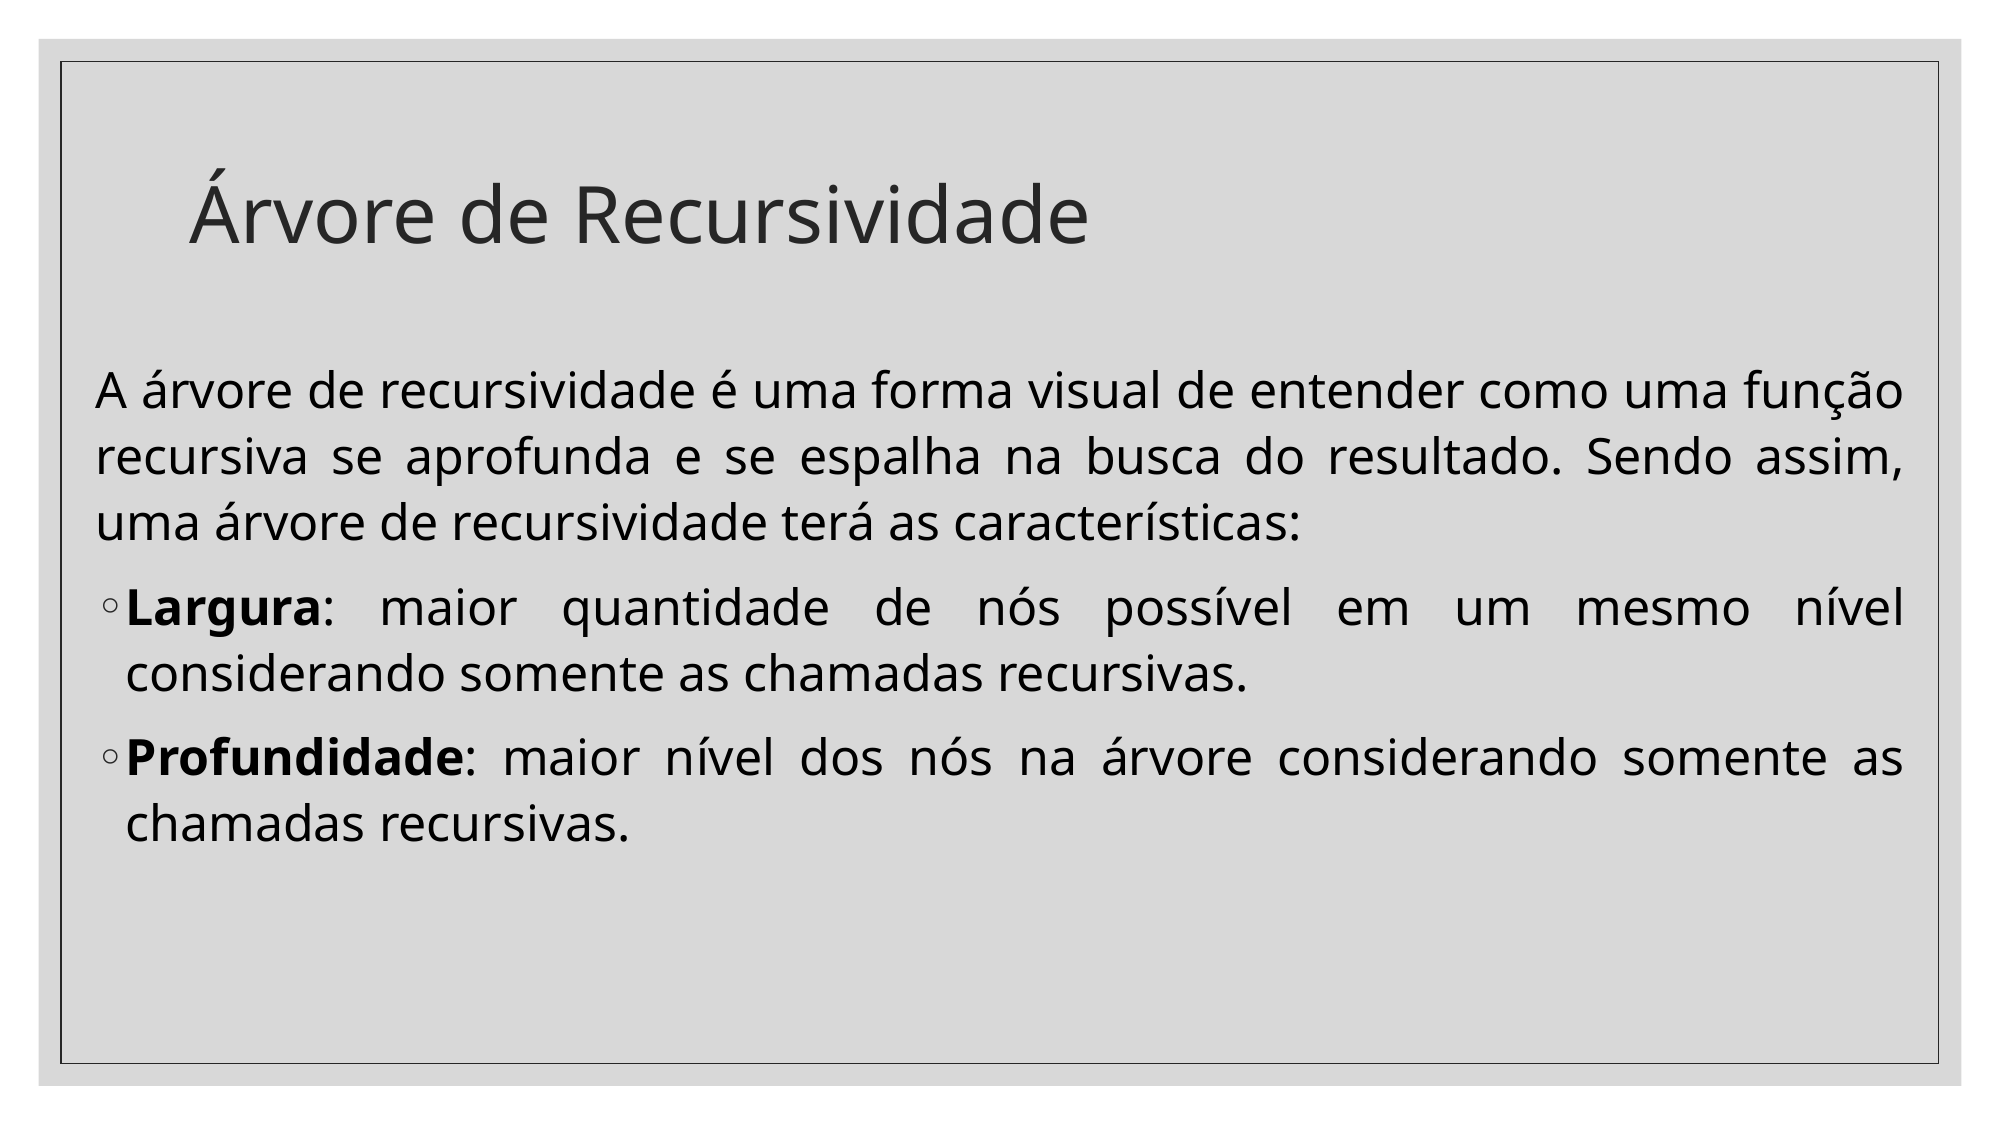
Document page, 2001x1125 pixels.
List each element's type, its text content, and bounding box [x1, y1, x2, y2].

title Árvore de Recursividade [174, 105, 1825, 331]
list A árvore de recursividade é uma forma visual de entender como uma função recursiva se aprofunda e se espalha na busca do resultado. Sendo assim, uma árvore de recursividade terá as características: Largura: maior quantidade de nós possível em um mesmo nível considerando somente as chamadas recursivas. Profundidade: maior nível dos nós na árvore considerando somente as chamadas recursivas. [80, 345, 1921, 570]
